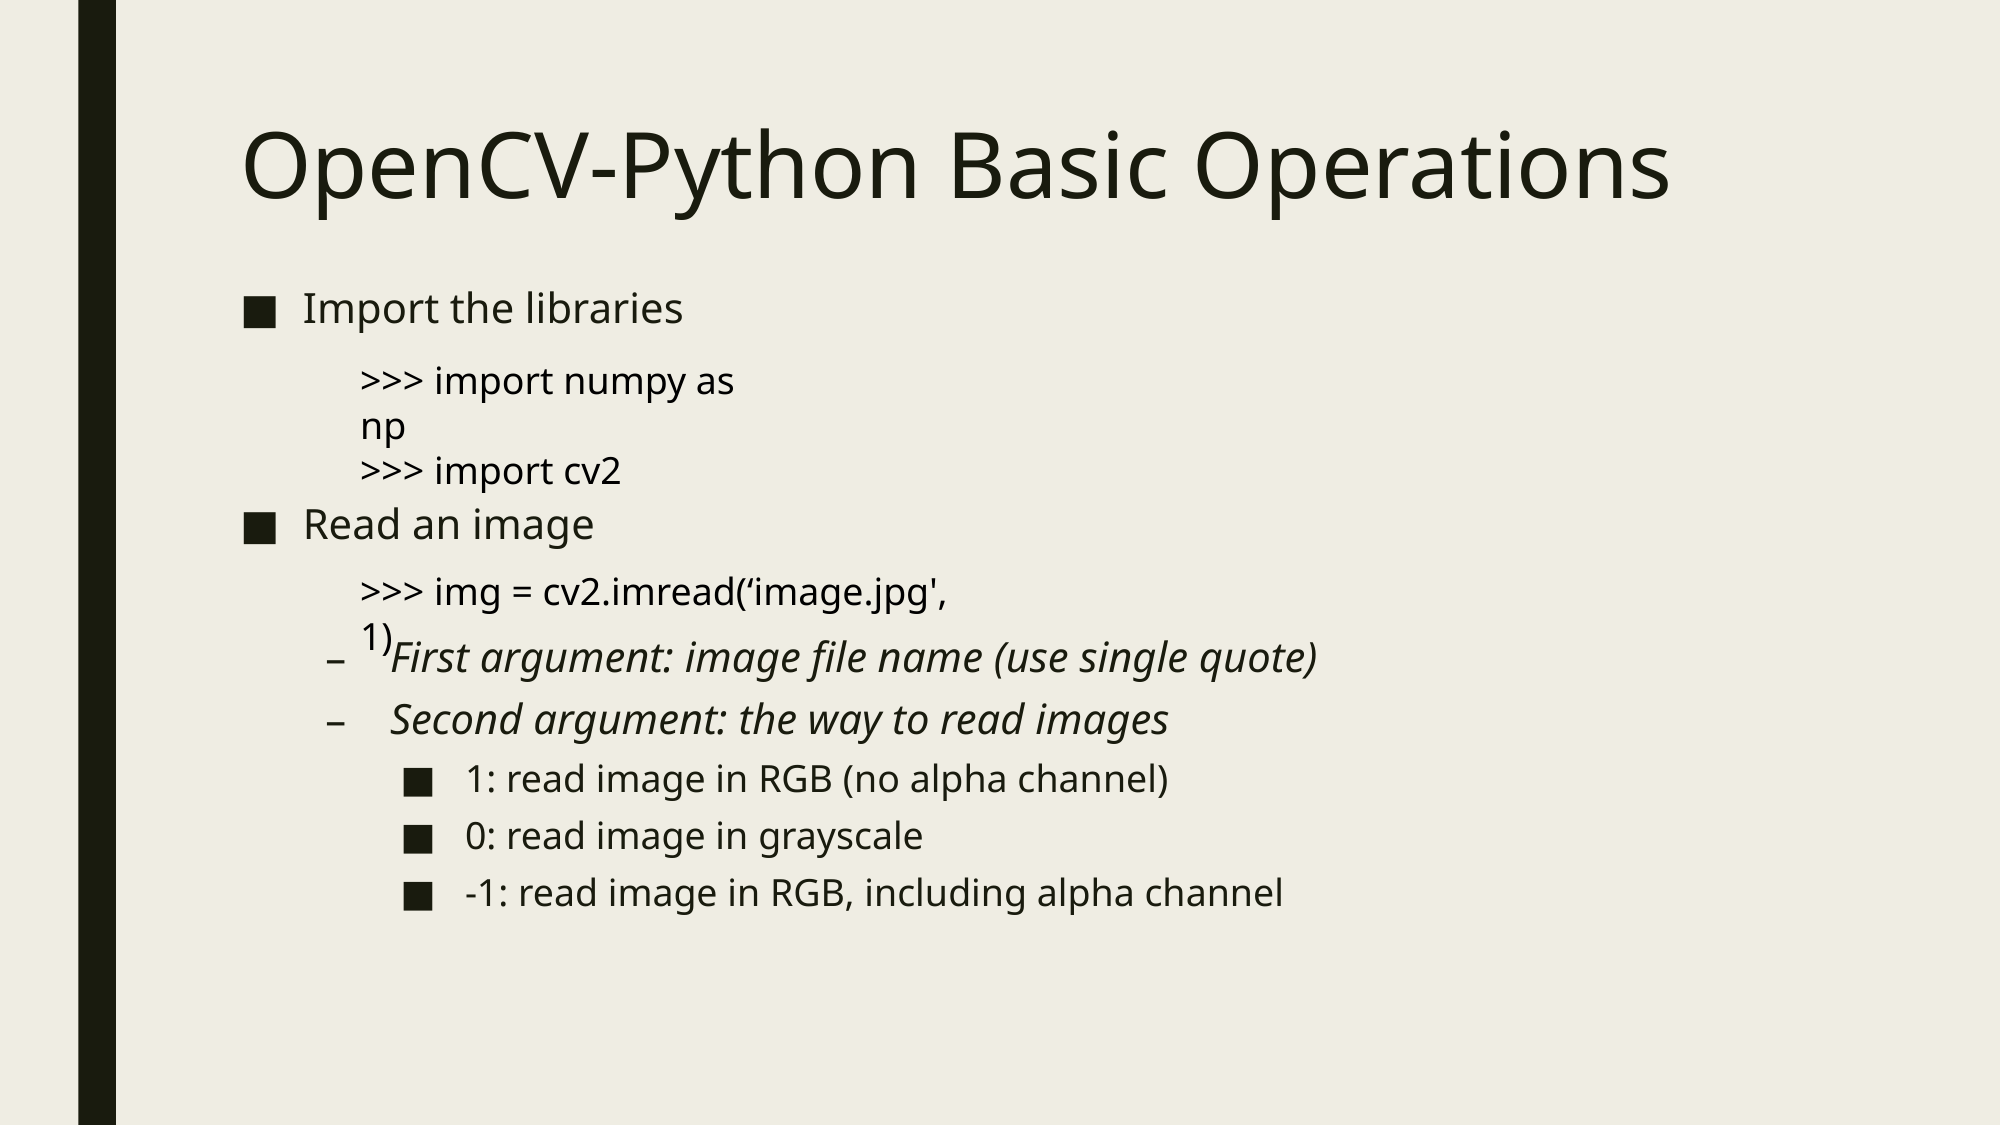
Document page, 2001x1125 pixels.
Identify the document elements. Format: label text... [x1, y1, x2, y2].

text_box >>> import numpy as np >>> import cv2 [344, 349, 769, 456]
title OpenCV-Python Basic Operations [225, 112, 1800, 278]
text_box >>> img = cv2.imread(‘image.jpg', 1) [345, 560, 973, 622]
list Import the libraries Read an image First argument: image file name (use single quote) Second argument: the way to read images 1: read image in RGB (no alpha channel) 0: read image in grayscale -1: read image in RGB, including alpha channel [225, 278, 1800, 963]
